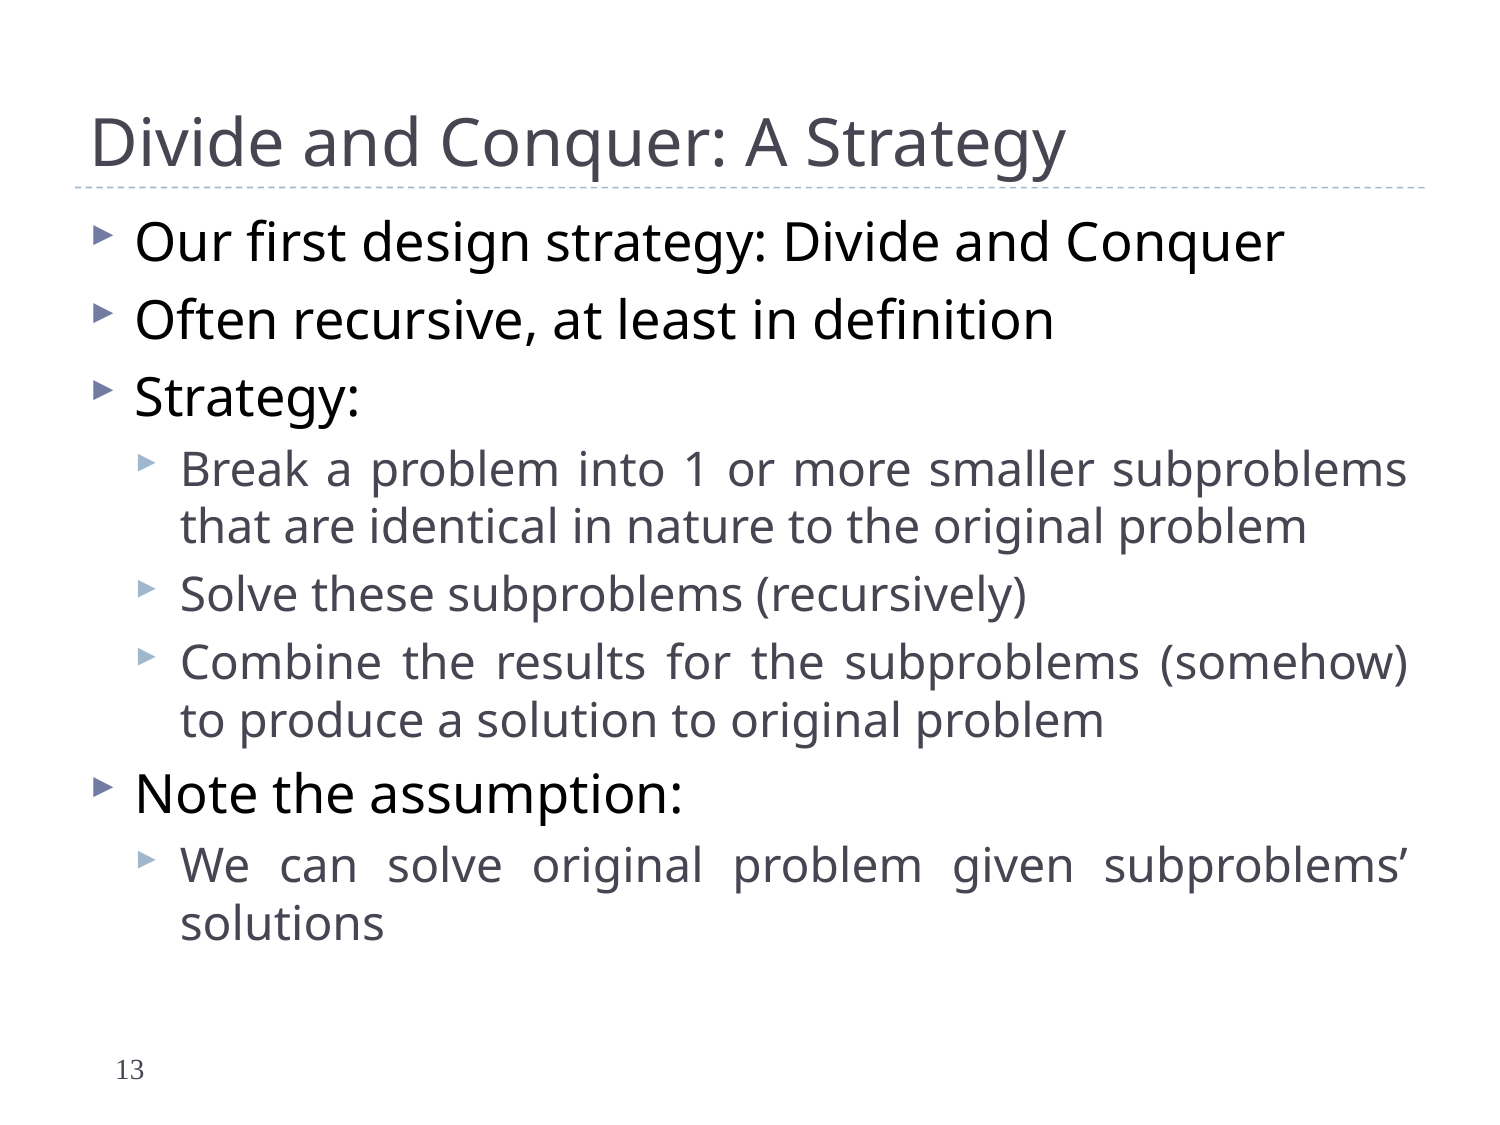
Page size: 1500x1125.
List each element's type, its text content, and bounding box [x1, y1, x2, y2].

title Divide and Conquer: A Strategy [75, 24, 1425, 188]
slide_number 13 [100, 1042, 426, 1103]
list Our first design strategy: Divide and Conquer Often recursive, at least in definition Strategy: Break a problem into 1 or more smaller subproblems that are identical in nature to the original problem Solve these subproblems (recursively) Combine the results for the subproblems (somehow) to produce a solution to original problem Note the assumption: We can solve original problem given subproblems’ solutions [75, 200, 1425, 1010]
